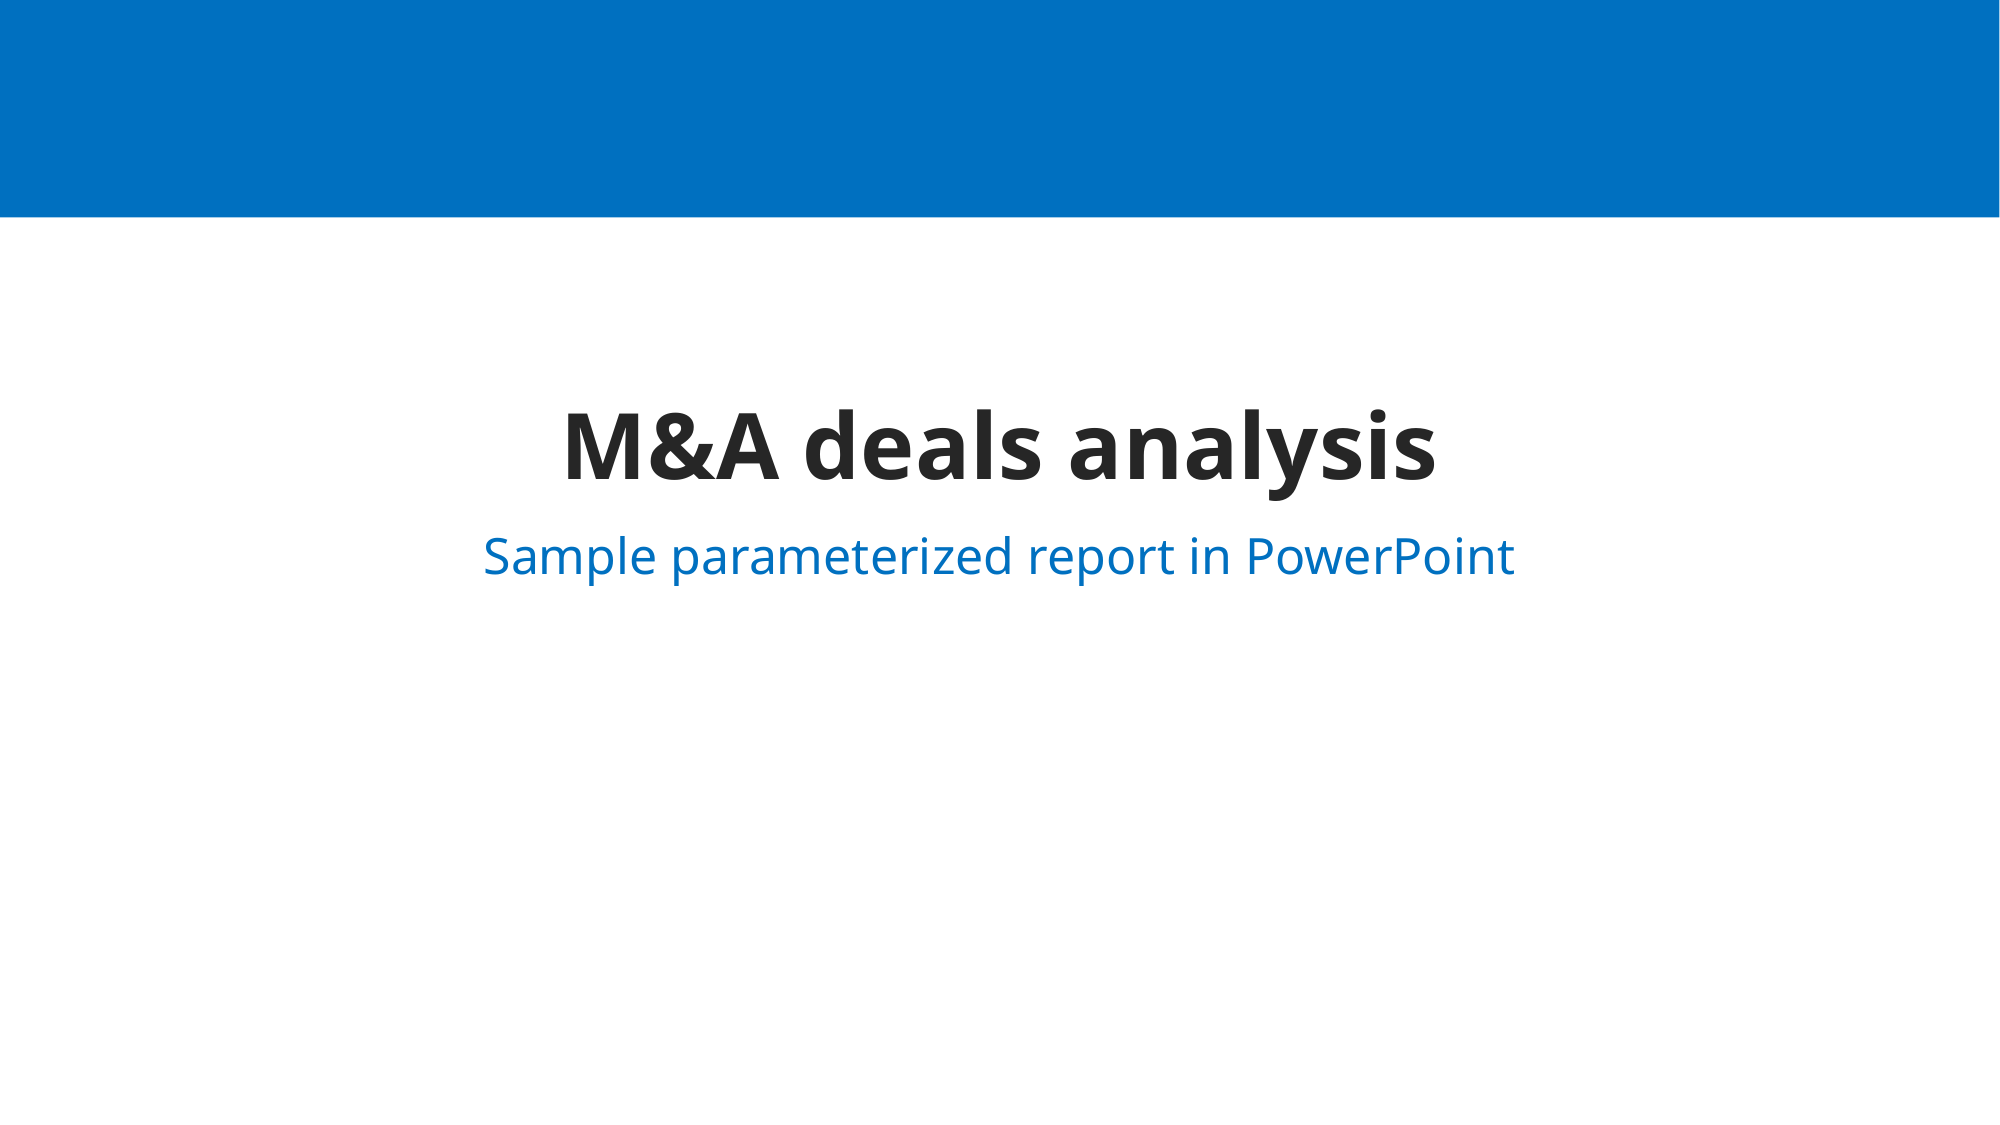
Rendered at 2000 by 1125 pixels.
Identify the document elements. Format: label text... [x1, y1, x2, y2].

subtitle Sample parameterized report in PowerPoint [299, 505, 1700, 793]
title M&A deals analysis [149, 349, 1850, 537]
